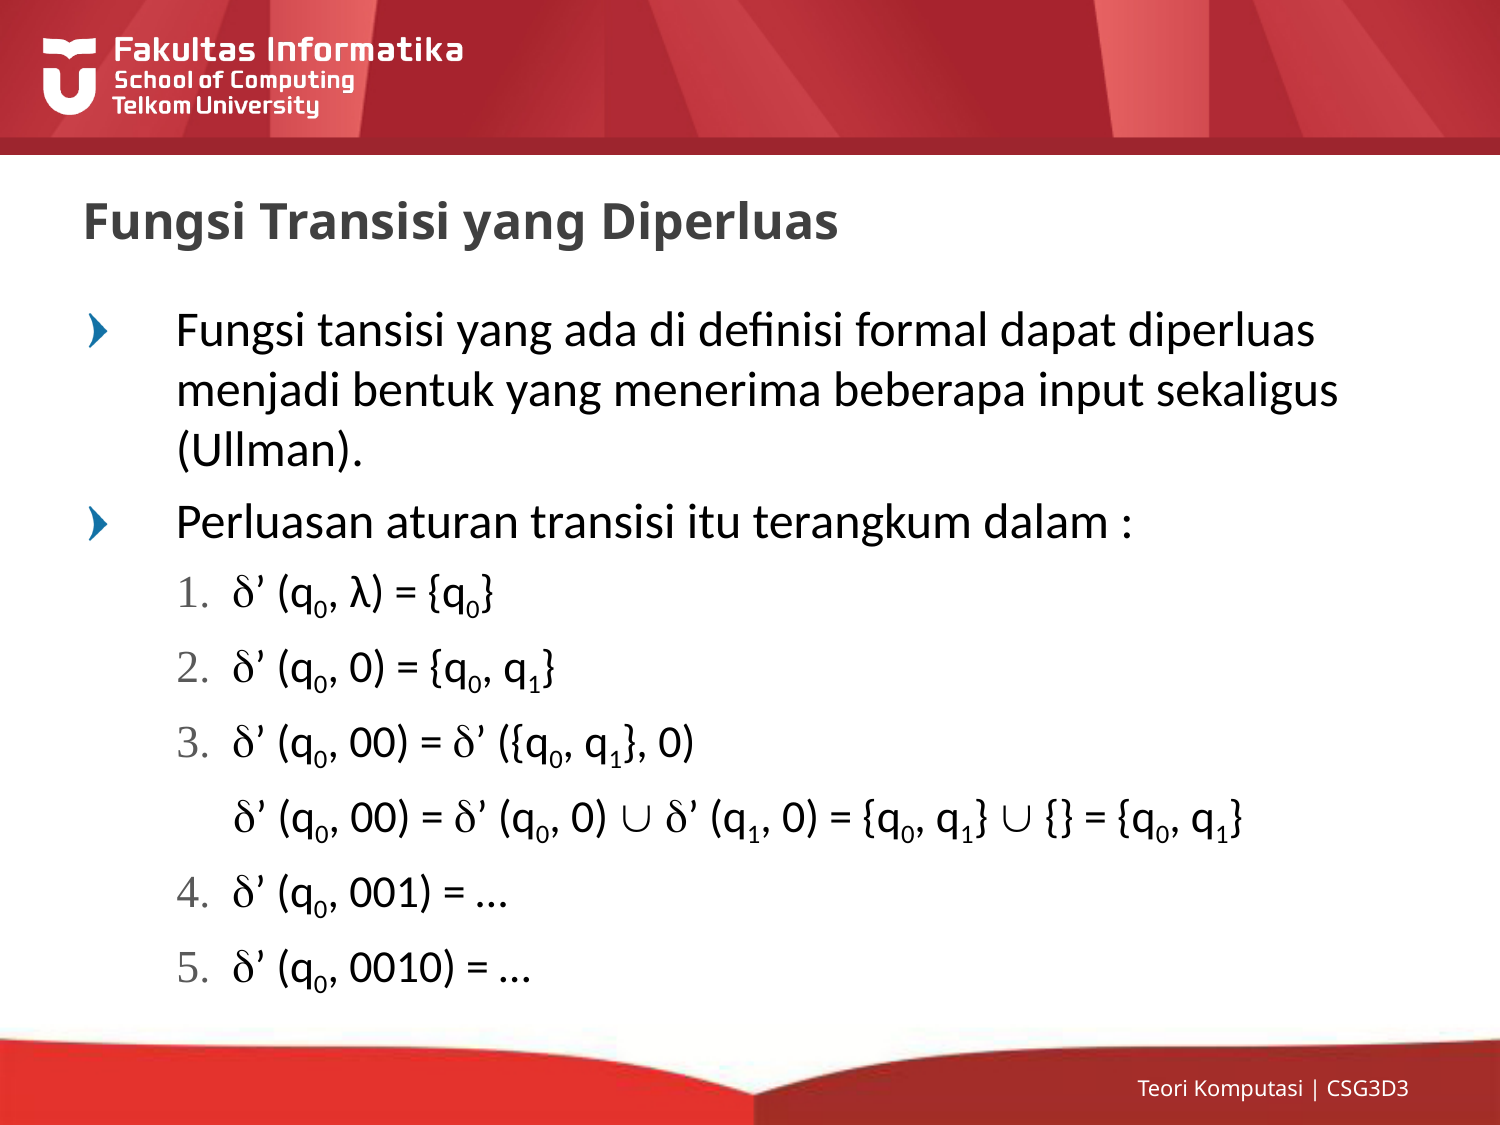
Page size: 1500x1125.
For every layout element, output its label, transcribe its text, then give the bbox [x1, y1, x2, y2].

picture [0, 0, 1500, 155]
title Fungsi Transisi yang Diperluas [67, 167, 1433, 273]
picture [82, 302, 111, 350]
list Fungsi tansisi yang ada di definisi formal dapat diperluas menjadi bentuk yang menerima beberapa input sekaligus (Ullman). Perluasan aturan transisi itu terangkum dalam : ’ (q0, λ) = {q0} ’ (q0, 0) = {q0, q1} ’ (q0, 00) = ’ ({q0, q1}, 0) ’ (q0, 00) = ’ (q0, 0)  ’ (q1, 0) = {q0, q1}  {} = {q0, q1} ’ (q0, 001) = … ’ (q0, 0010) = … [67, 288, 1433, 1016]
picture [82, 495, 111, 543]
picture [0, 1024, 1500, 1125]
